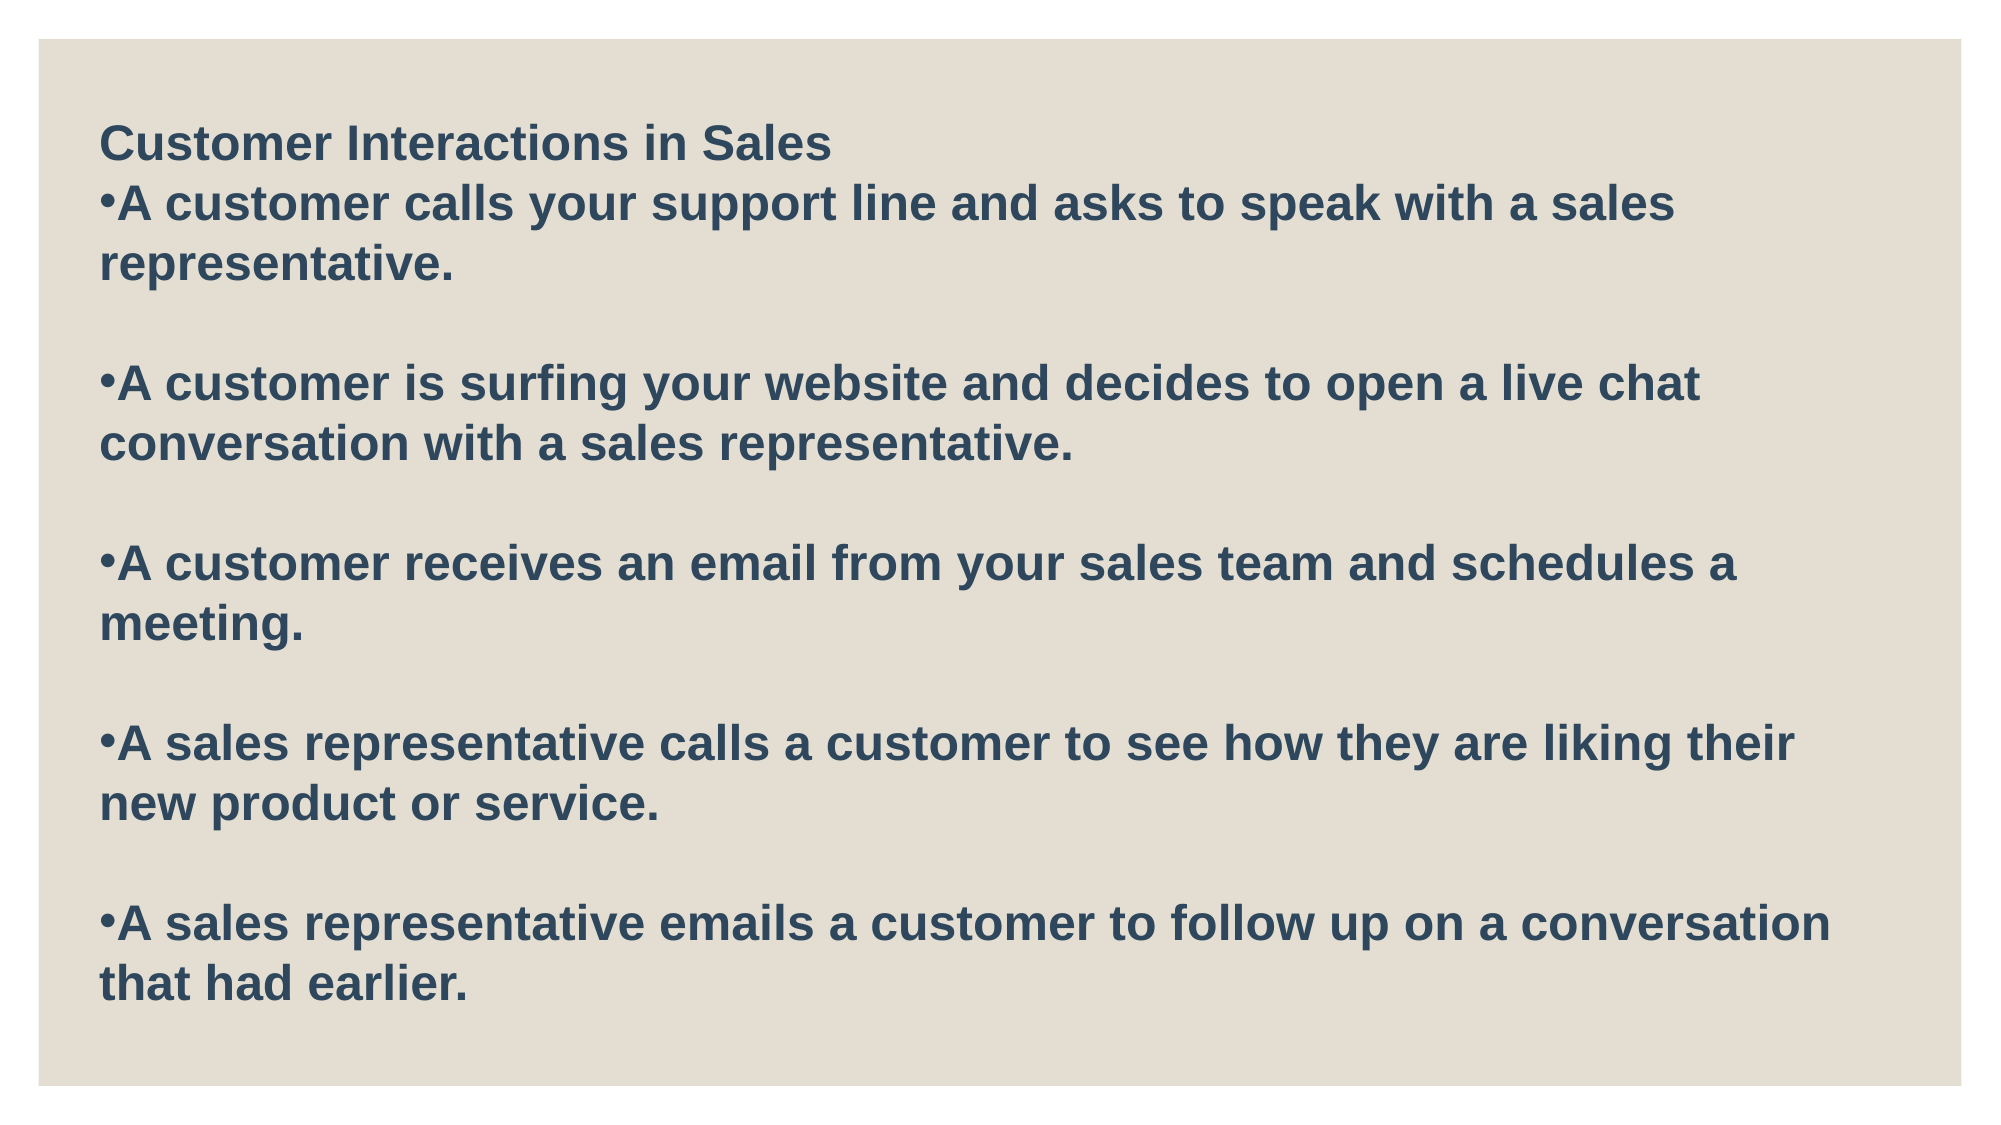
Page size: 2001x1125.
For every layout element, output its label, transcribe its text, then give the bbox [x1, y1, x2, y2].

text_box Customer Interactions in Sales A customer calls your support line and asks to speak with a sales representative. A customer is surfing your website and decides to open a live chat conversation with a sales representative. A customer receives an email from your sales team and schedules a meeting. A sales representative calls a customer to see how they are liking their new product or service. A sales representative emails a customer to follow up on a conversation that had earlier. [84, 103, 1889, 1019]
